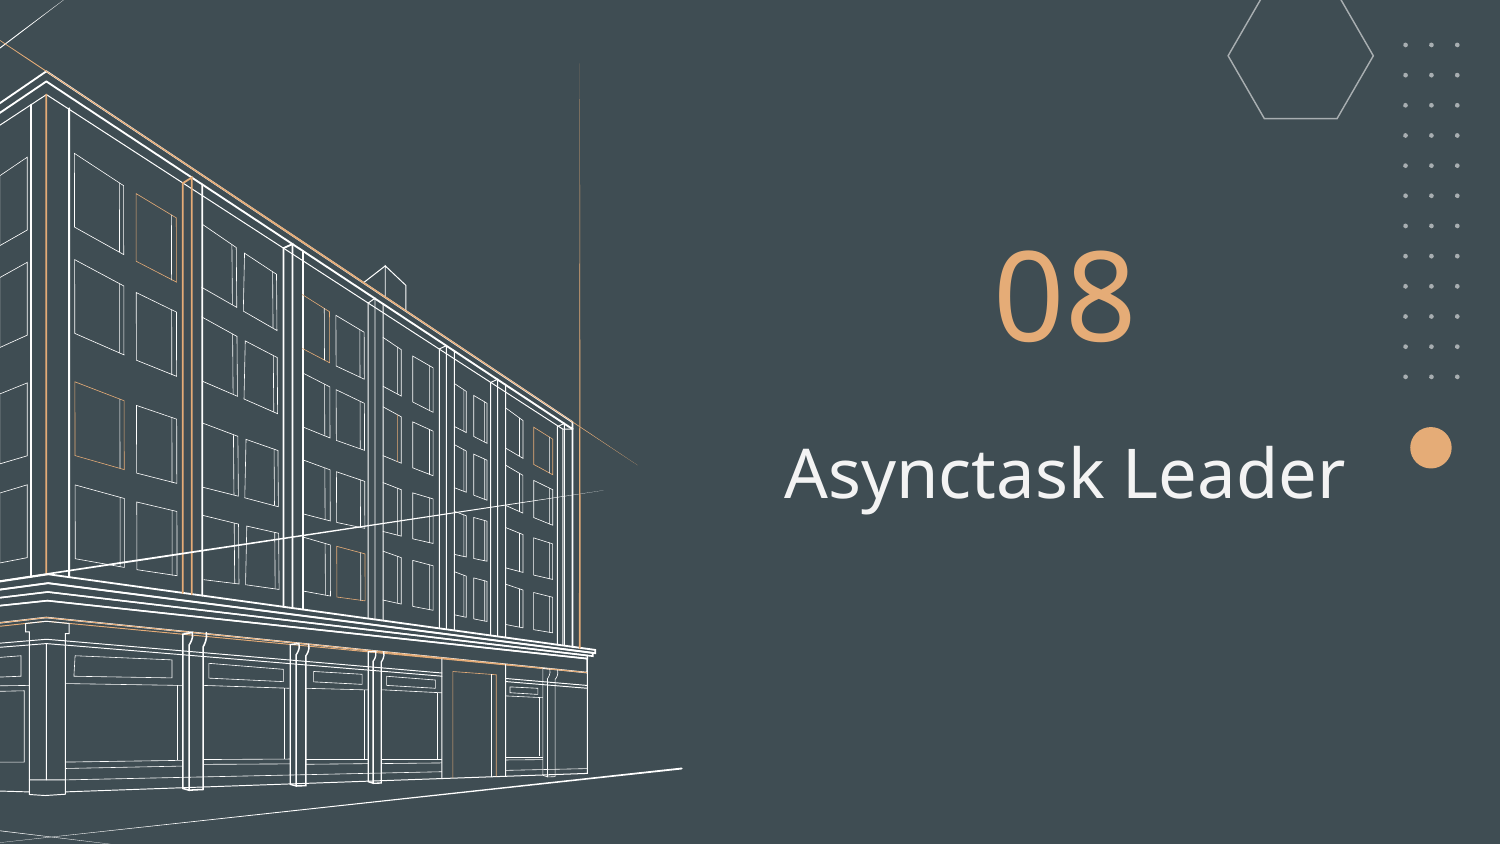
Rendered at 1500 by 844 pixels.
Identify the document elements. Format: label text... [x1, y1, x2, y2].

text_box [1227, 0, 1375, 120]
title Asynctask Leader [764, 302, 1366, 640]
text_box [1401, 42, 1460, 380]
title 08 [924, 234, 1206, 350]
text_box [1410, 427, 1452, 469]
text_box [0, 0, 683, 844]
